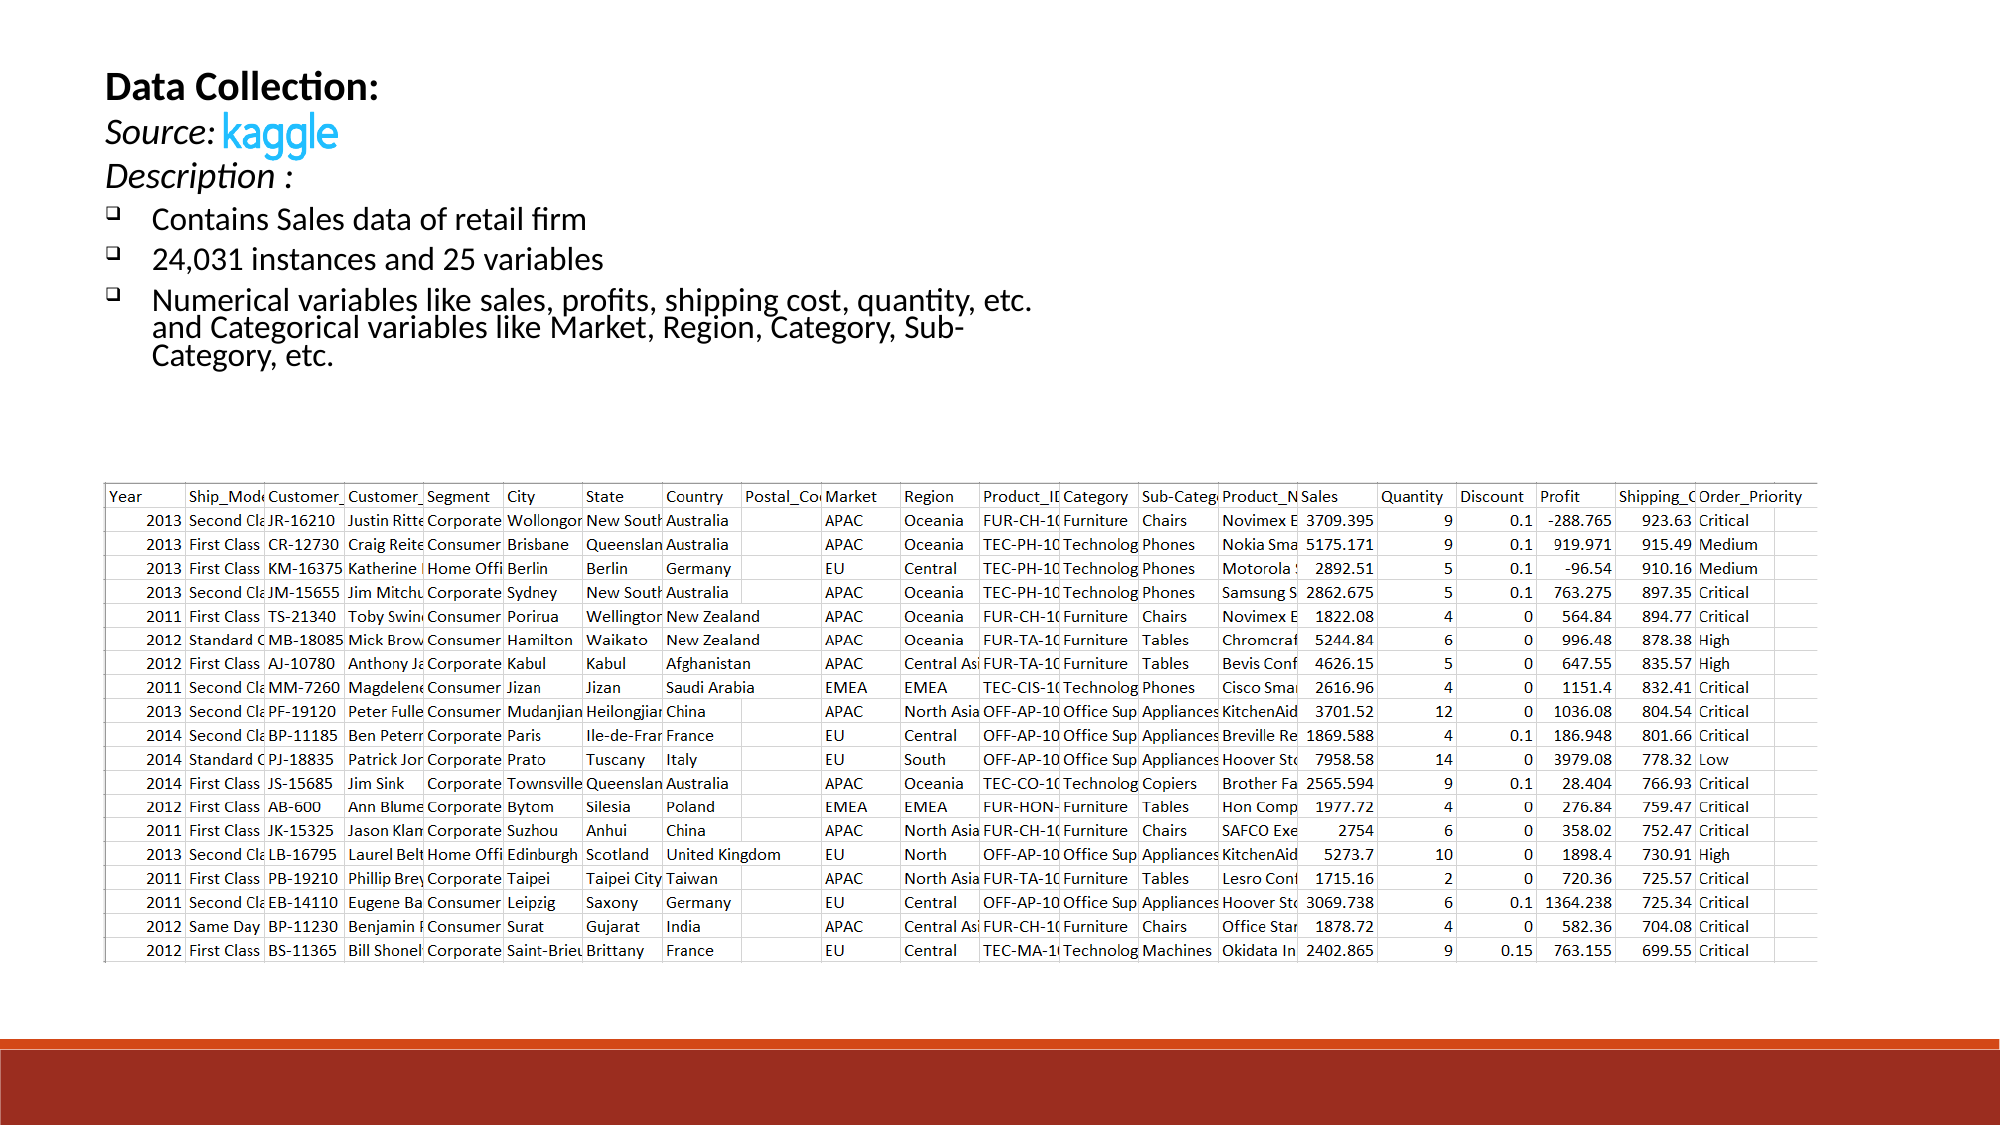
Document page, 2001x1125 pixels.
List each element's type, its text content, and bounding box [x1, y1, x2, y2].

text_box Data Collection: Source: Description : Contains Sales data of retail firm 24,031 instances and 25 variables Numerical variables like sales, profits, shipping cost, quantity, etc. and Categorical variables like Market, Region, Category, Sub-Category, etc. [90, 65, 1090, 395]
picture [102, 481, 1818, 972]
picture [217, 110, 343, 162]
